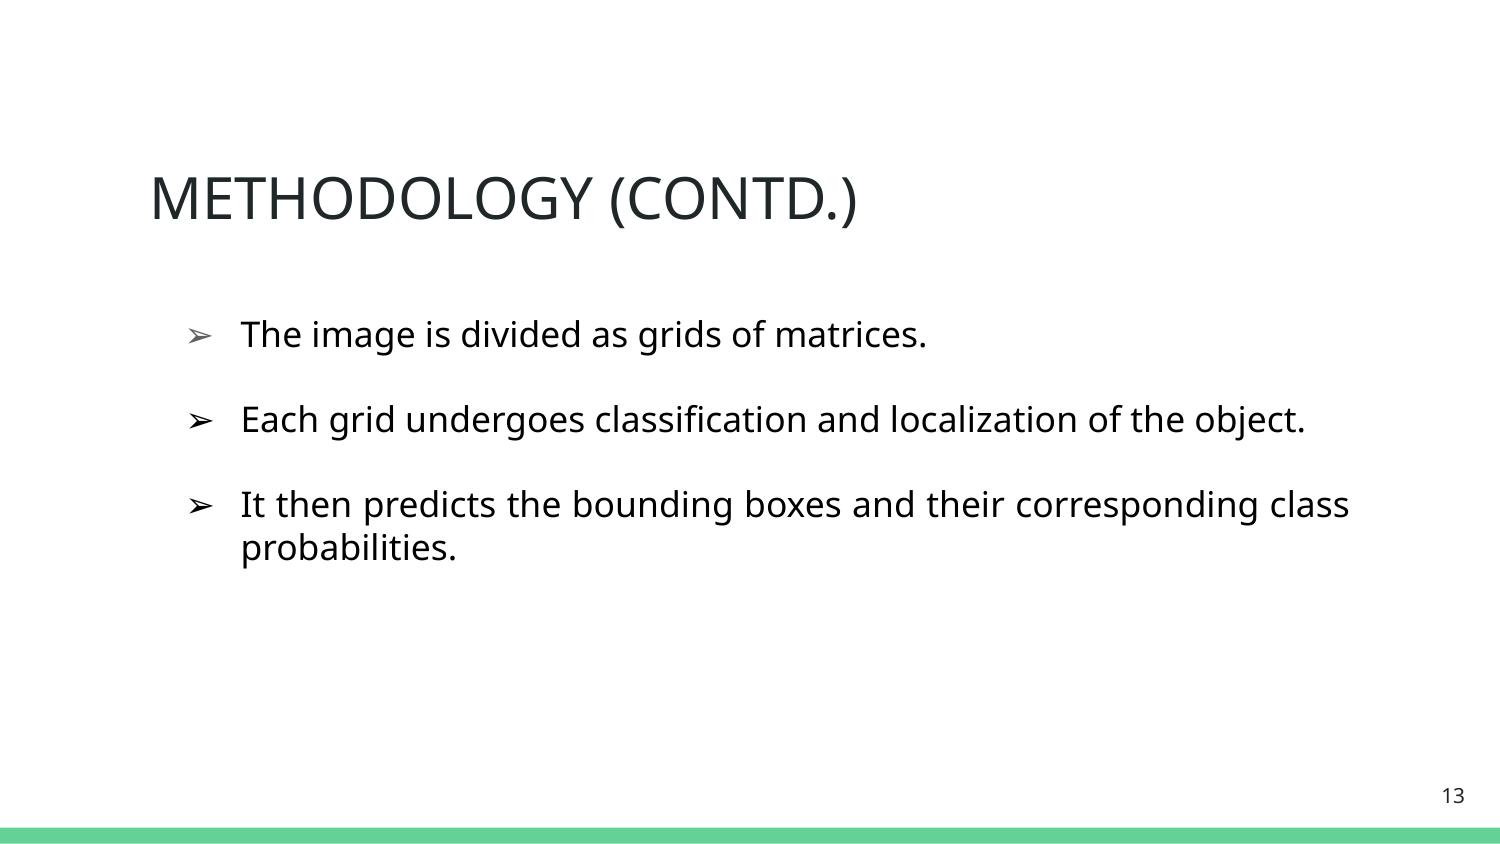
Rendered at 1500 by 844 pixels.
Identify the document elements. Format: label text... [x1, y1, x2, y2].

list The image is divided as grids of matrices. Each grid undergoes classification and localization of the object. It then predicts the bounding boxes and their corresponding class probabilities. [150, 297, 1366, 710]
slide_number 13 [1389, 764, 1480, 830]
title METHODOLOGY (CONTD.) [134, 146, 1366, 258]
